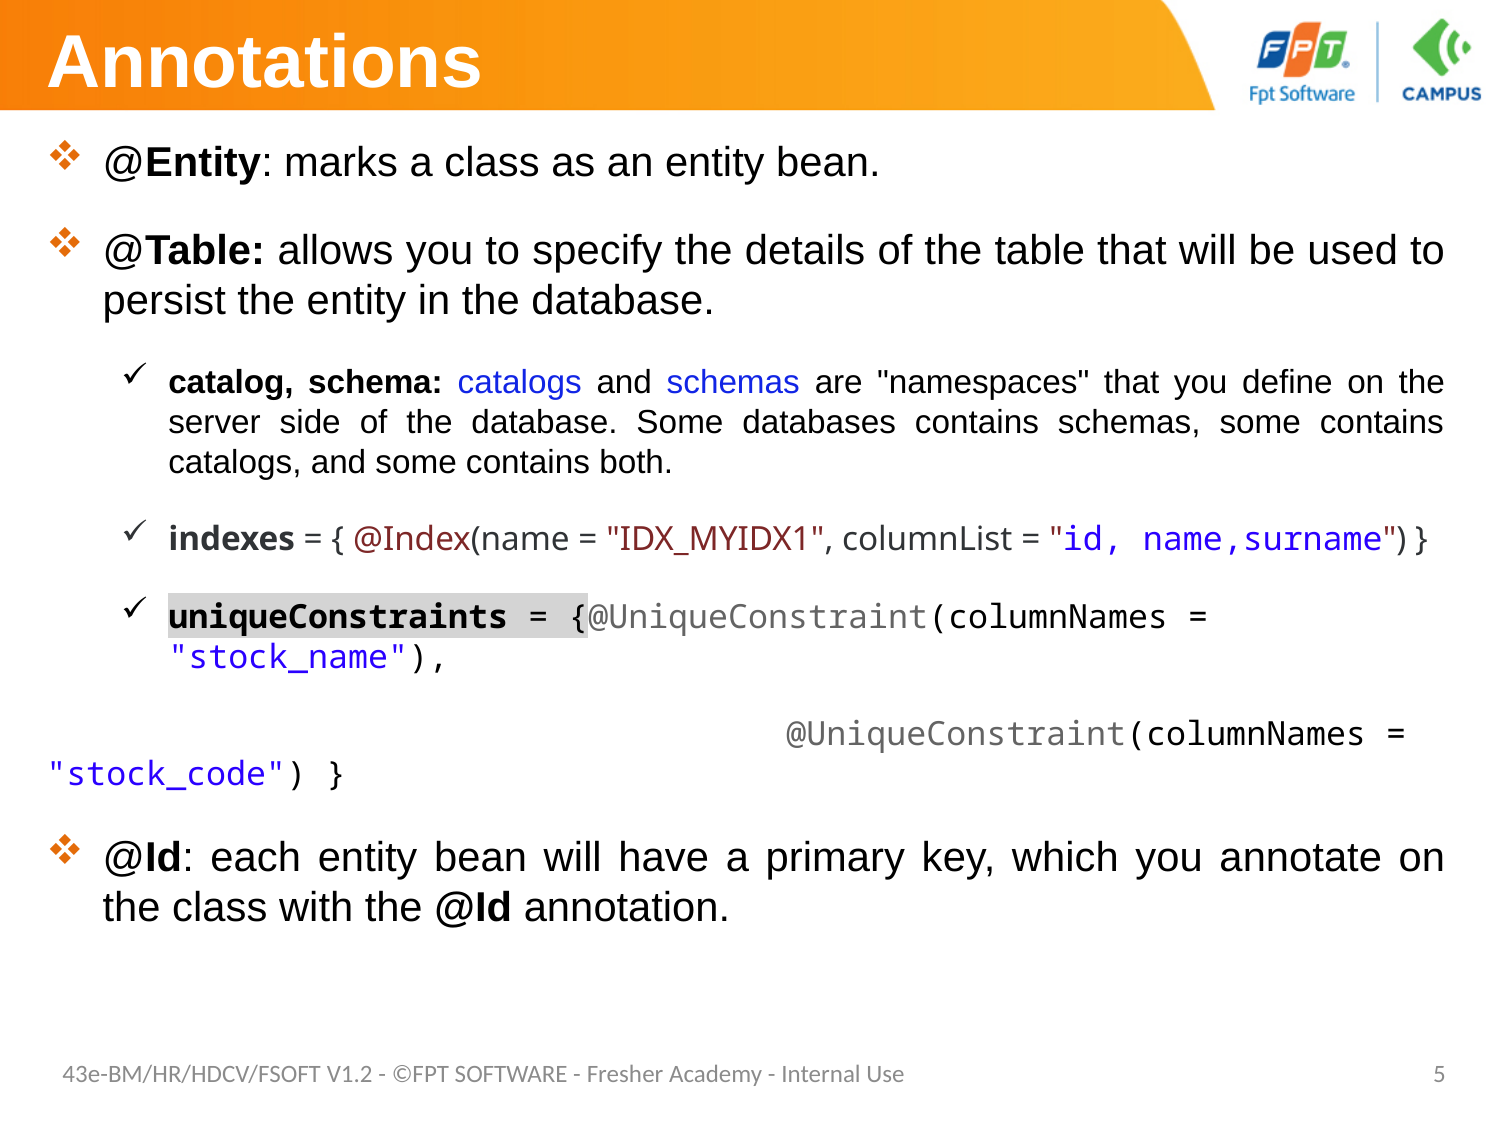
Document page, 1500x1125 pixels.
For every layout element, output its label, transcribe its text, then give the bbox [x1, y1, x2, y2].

slide_number 5 [1074, 1042, 1461, 1103]
title Annotations [31, 3, 1461, 111]
footer 43e-BM/HR/HDCV/FSOFT V1.2 - ©FPT SOFTWARE - Fresher Academy - Internal Use [31, 1042, 938, 1103]
picture [0, 0, 1500, 1125]
list @Entity: marks a class as an entity bean. @Table: allows you to specify the details of the table that will be used to persist the entity in the database. catalog, schema: catalogs and schemas are "namespaces" that you define on the server side of the database. Some databases contains schemas, some contains catalogs, and some contains both. indexes = { @Index(name = "IDX_MYIDX1", columnList = "id, name,surname") } uniqueConstraints = {@UniqueConstraint(columnNames = "stock_name"), @UniqueConstraint(columnNames = "stock_code") } @Id: each entity bean will have a primary key, which you annotate on the class with the @Id annotation. [31, 127, 1461, 1020]
